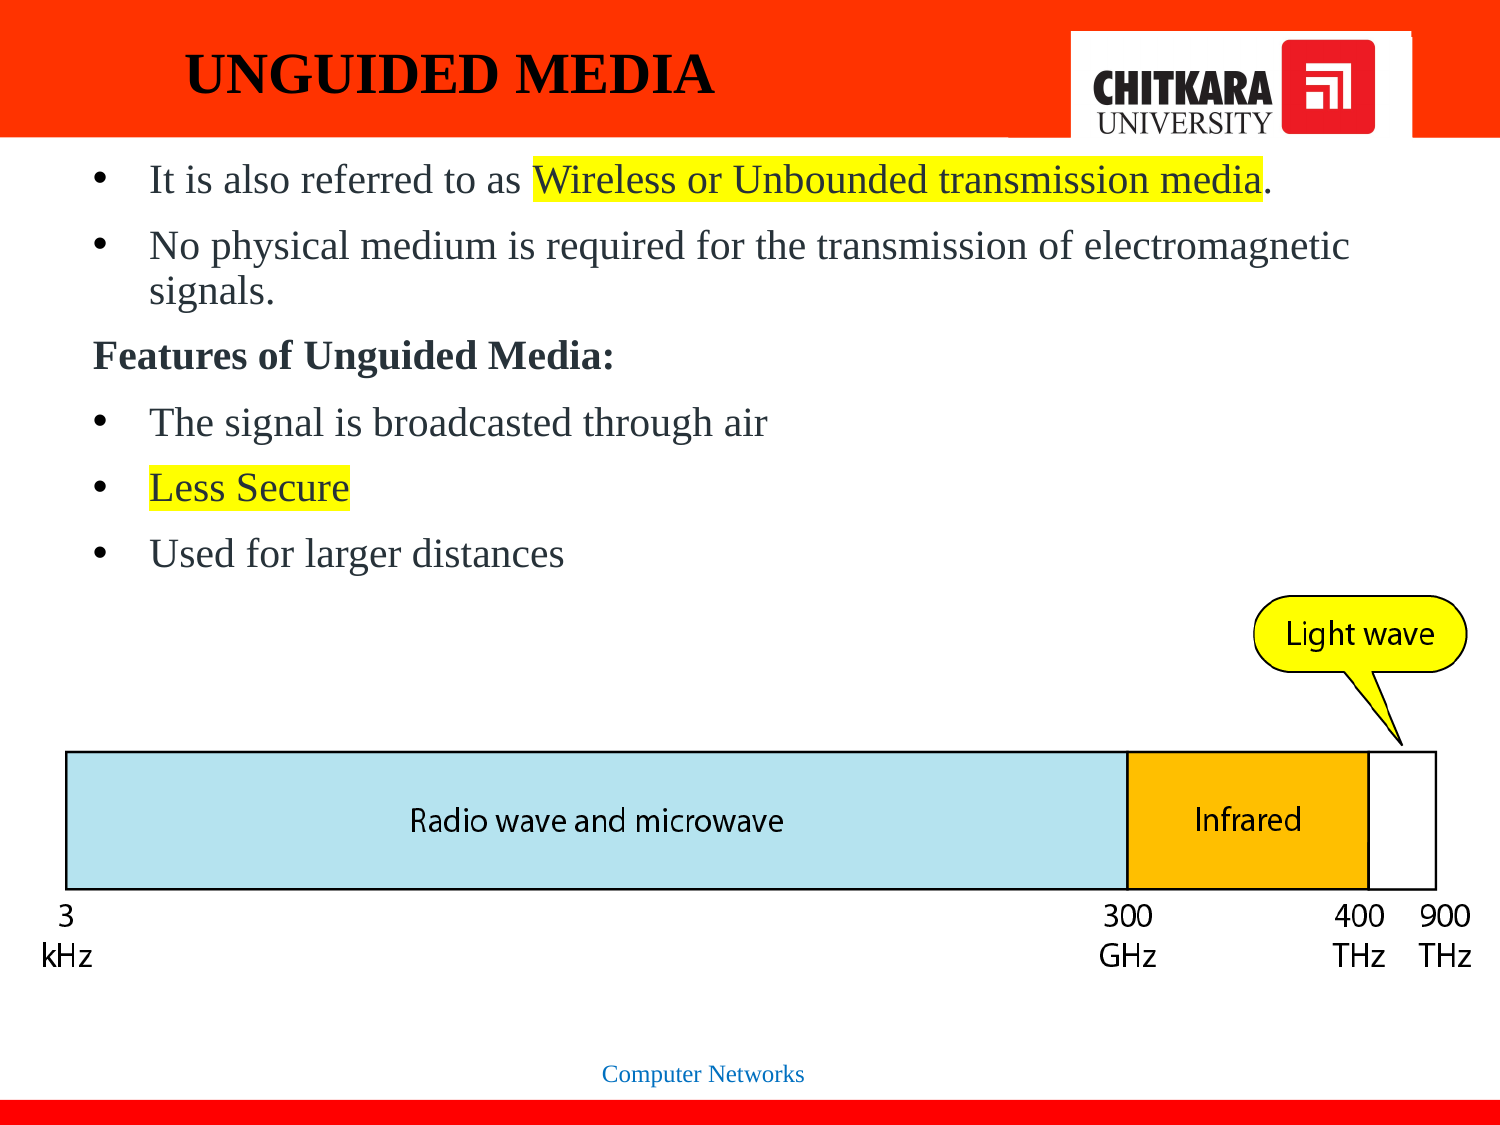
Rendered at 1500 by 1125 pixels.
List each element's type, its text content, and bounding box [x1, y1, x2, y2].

text_box It is also referred to as Wireless or Unbounded transmission media. No physical medium is required for the transmission of electromagnetic signals. Features of Unguided Media: The signal is broadcasted through air Less Secure Used for larger distances Electromagnetic spectrum of Unguided media shown below: [59, 149, 1369, 593]
title UNGUIDED MEDIA [0, 0, 900, 150]
picture [1074, 37, 1390, 138]
footer Computer Networks [75, 1042, 1470, 1103]
picture [39, 594, 1471, 977]
